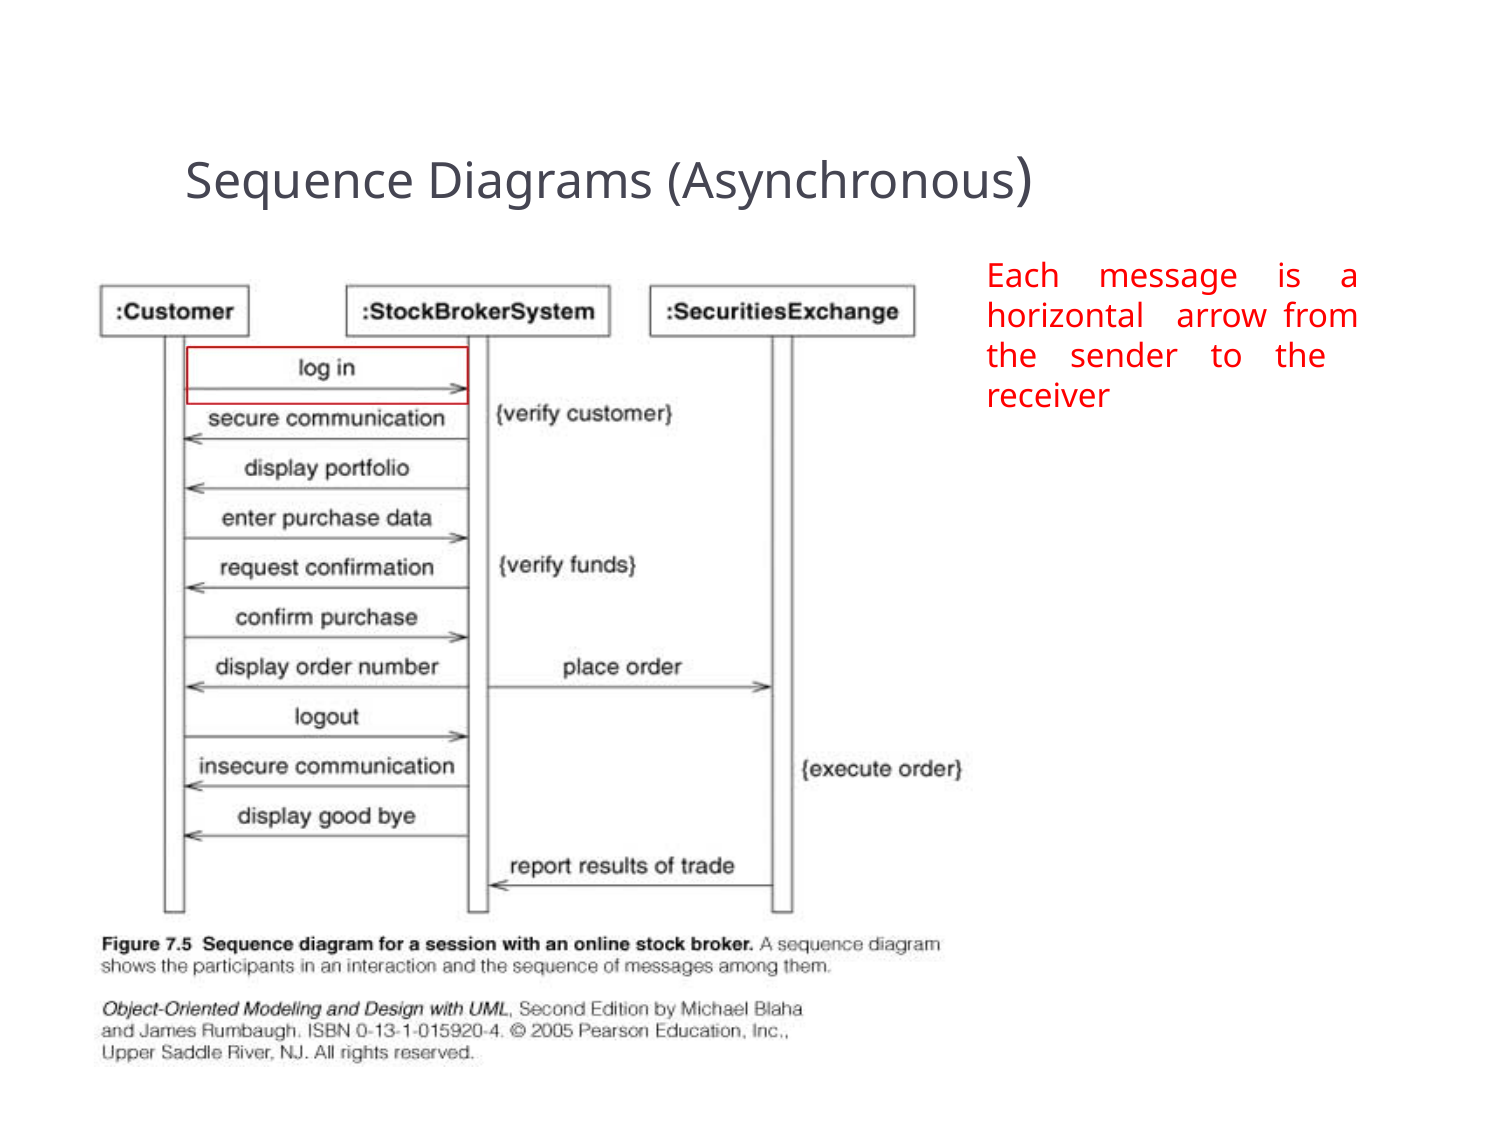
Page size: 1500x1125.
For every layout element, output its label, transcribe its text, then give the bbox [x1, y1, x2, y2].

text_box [93, 279, 973, 1067]
text_box Sequence Diagrams (Asynchronous) [183, 137, 1193, 210]
text_box Each message is a horizontal arrow from the sender to the receiver [984, 252, 1360, 414]
